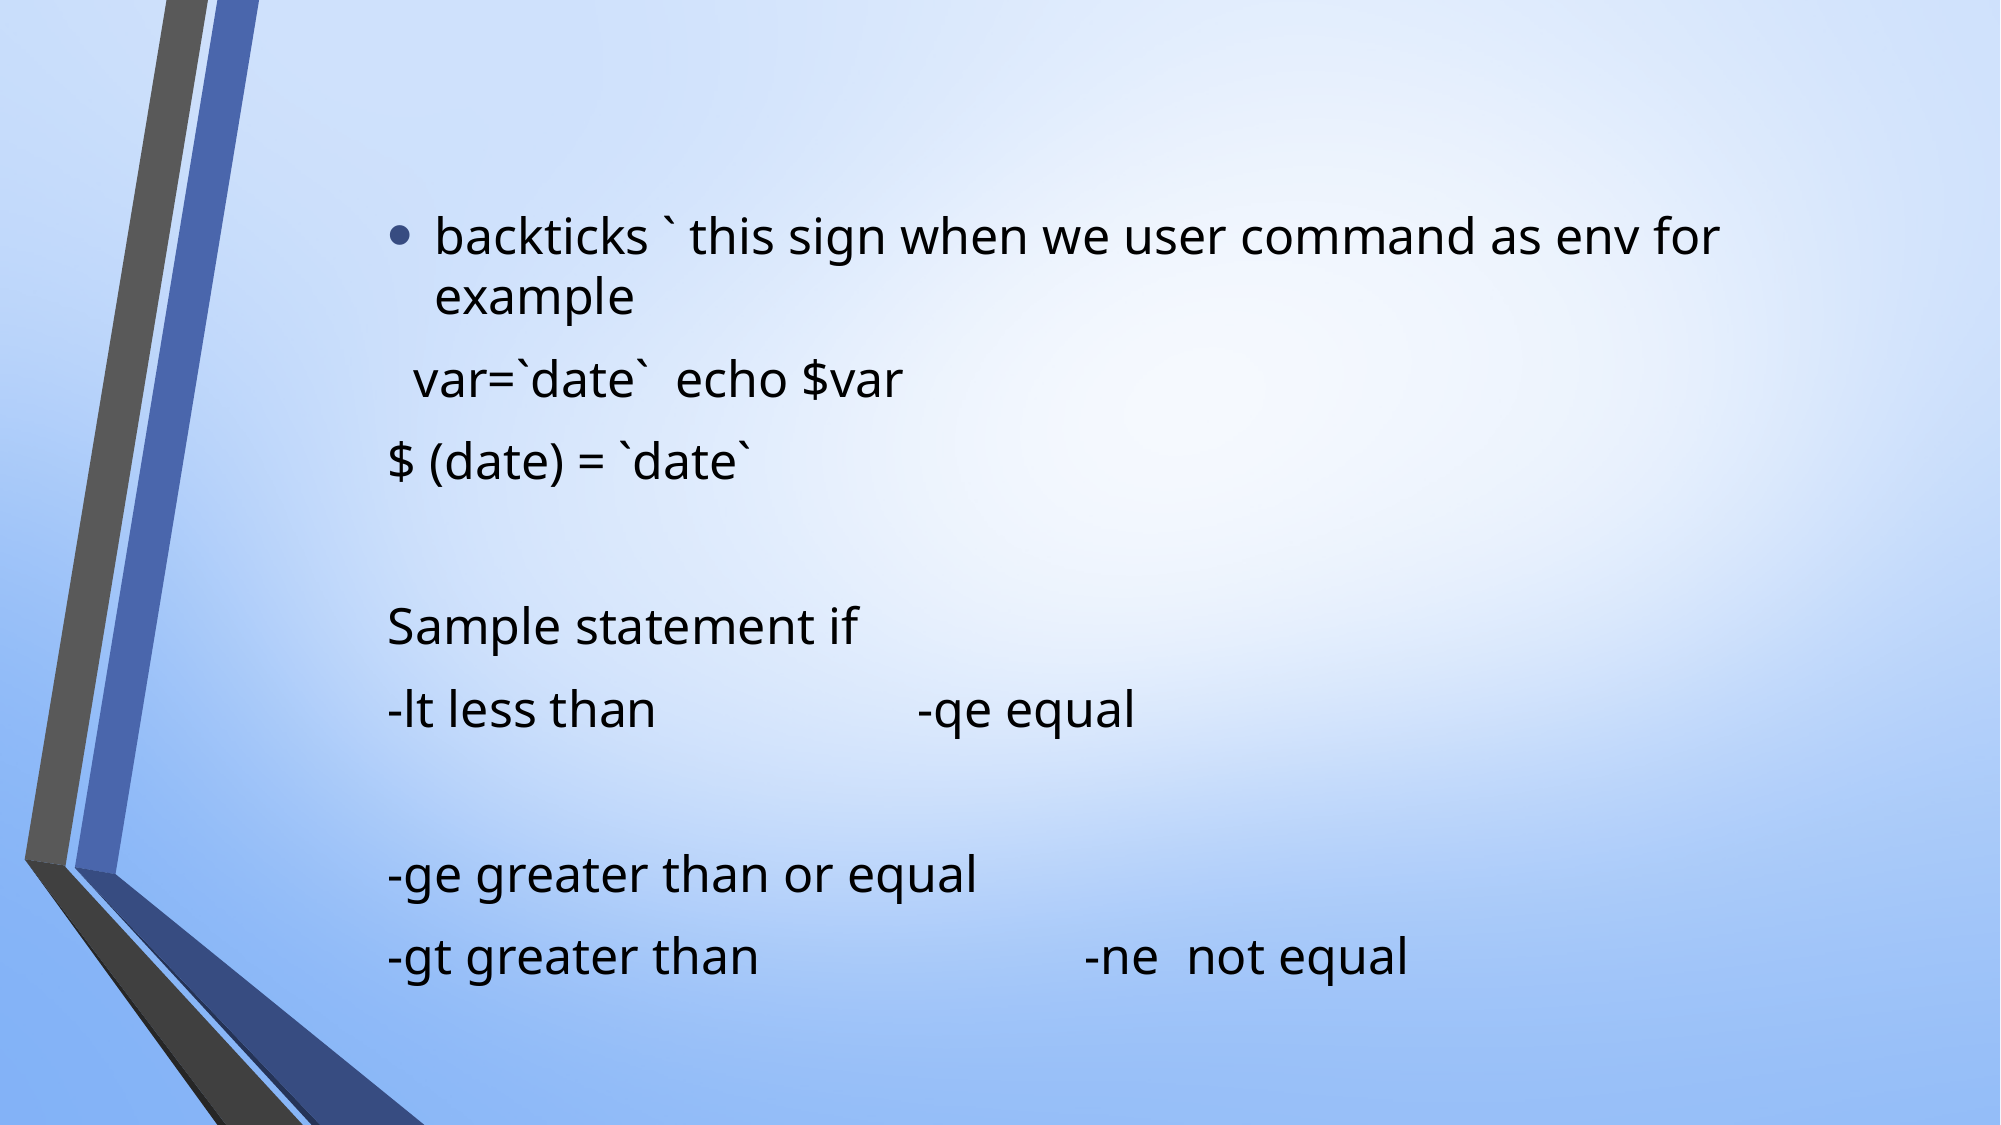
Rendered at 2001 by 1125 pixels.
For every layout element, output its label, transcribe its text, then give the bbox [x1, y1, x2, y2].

list backticks ` this sign when we user command as env for example var=`date` echo $var $ (date) = `date` Sample statement if -lt less than -qe equal -ge greater than or equal -gt greater than -ne not equal [372, 276, 1934, 913]
title [243, 112, 1887, 400]
